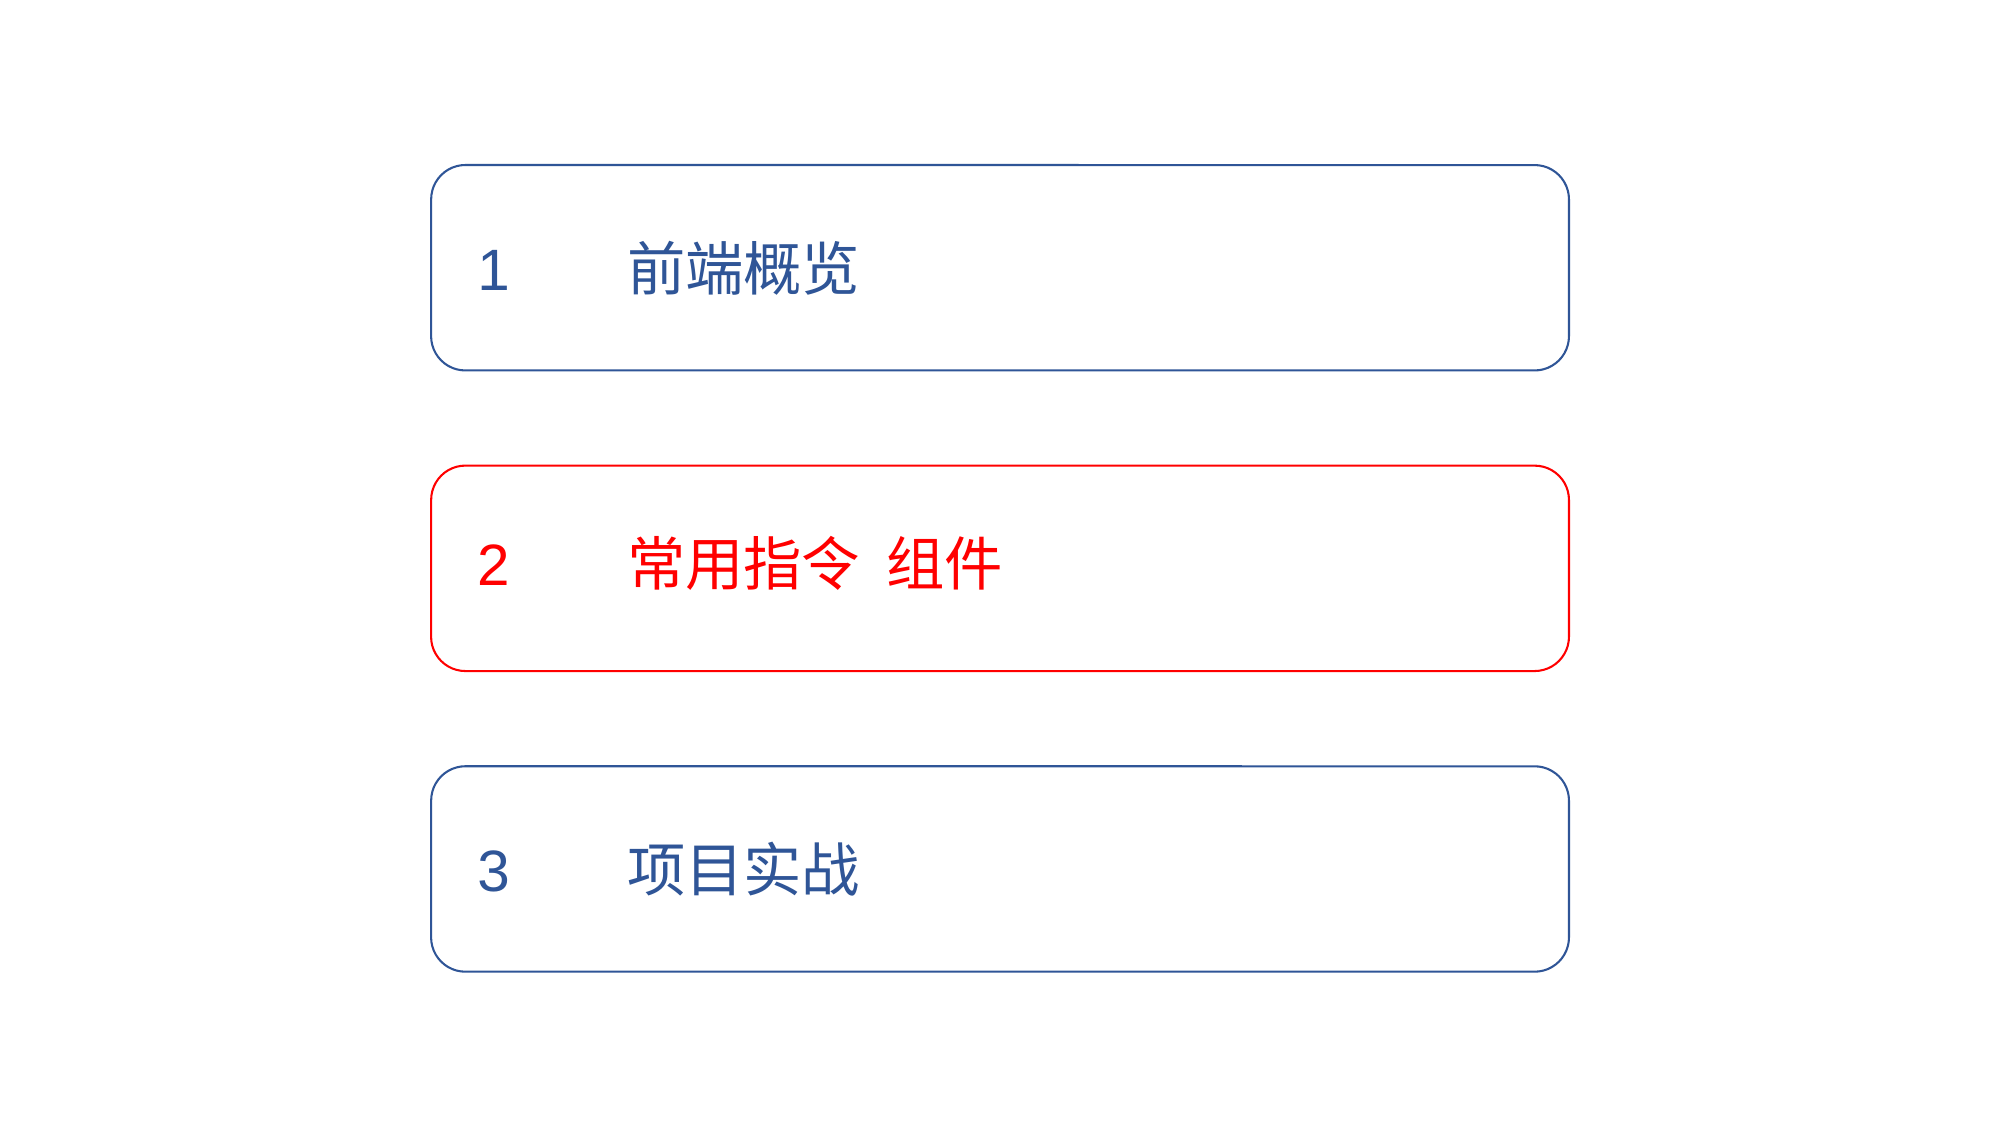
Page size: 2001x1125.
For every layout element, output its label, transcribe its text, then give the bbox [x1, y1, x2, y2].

text_box 3 项目实战 [462, 826, 1133, 911]
text_box [430, 464, 1571, 673]
text_box 2 常用指令 组件 [462, 519, 1248, 605]
text_box [430, 163, 1571, 372]
text_box 1 前端概览 [462, 224, 1292, 310]
text_box [430, 765, 1571, 973]
